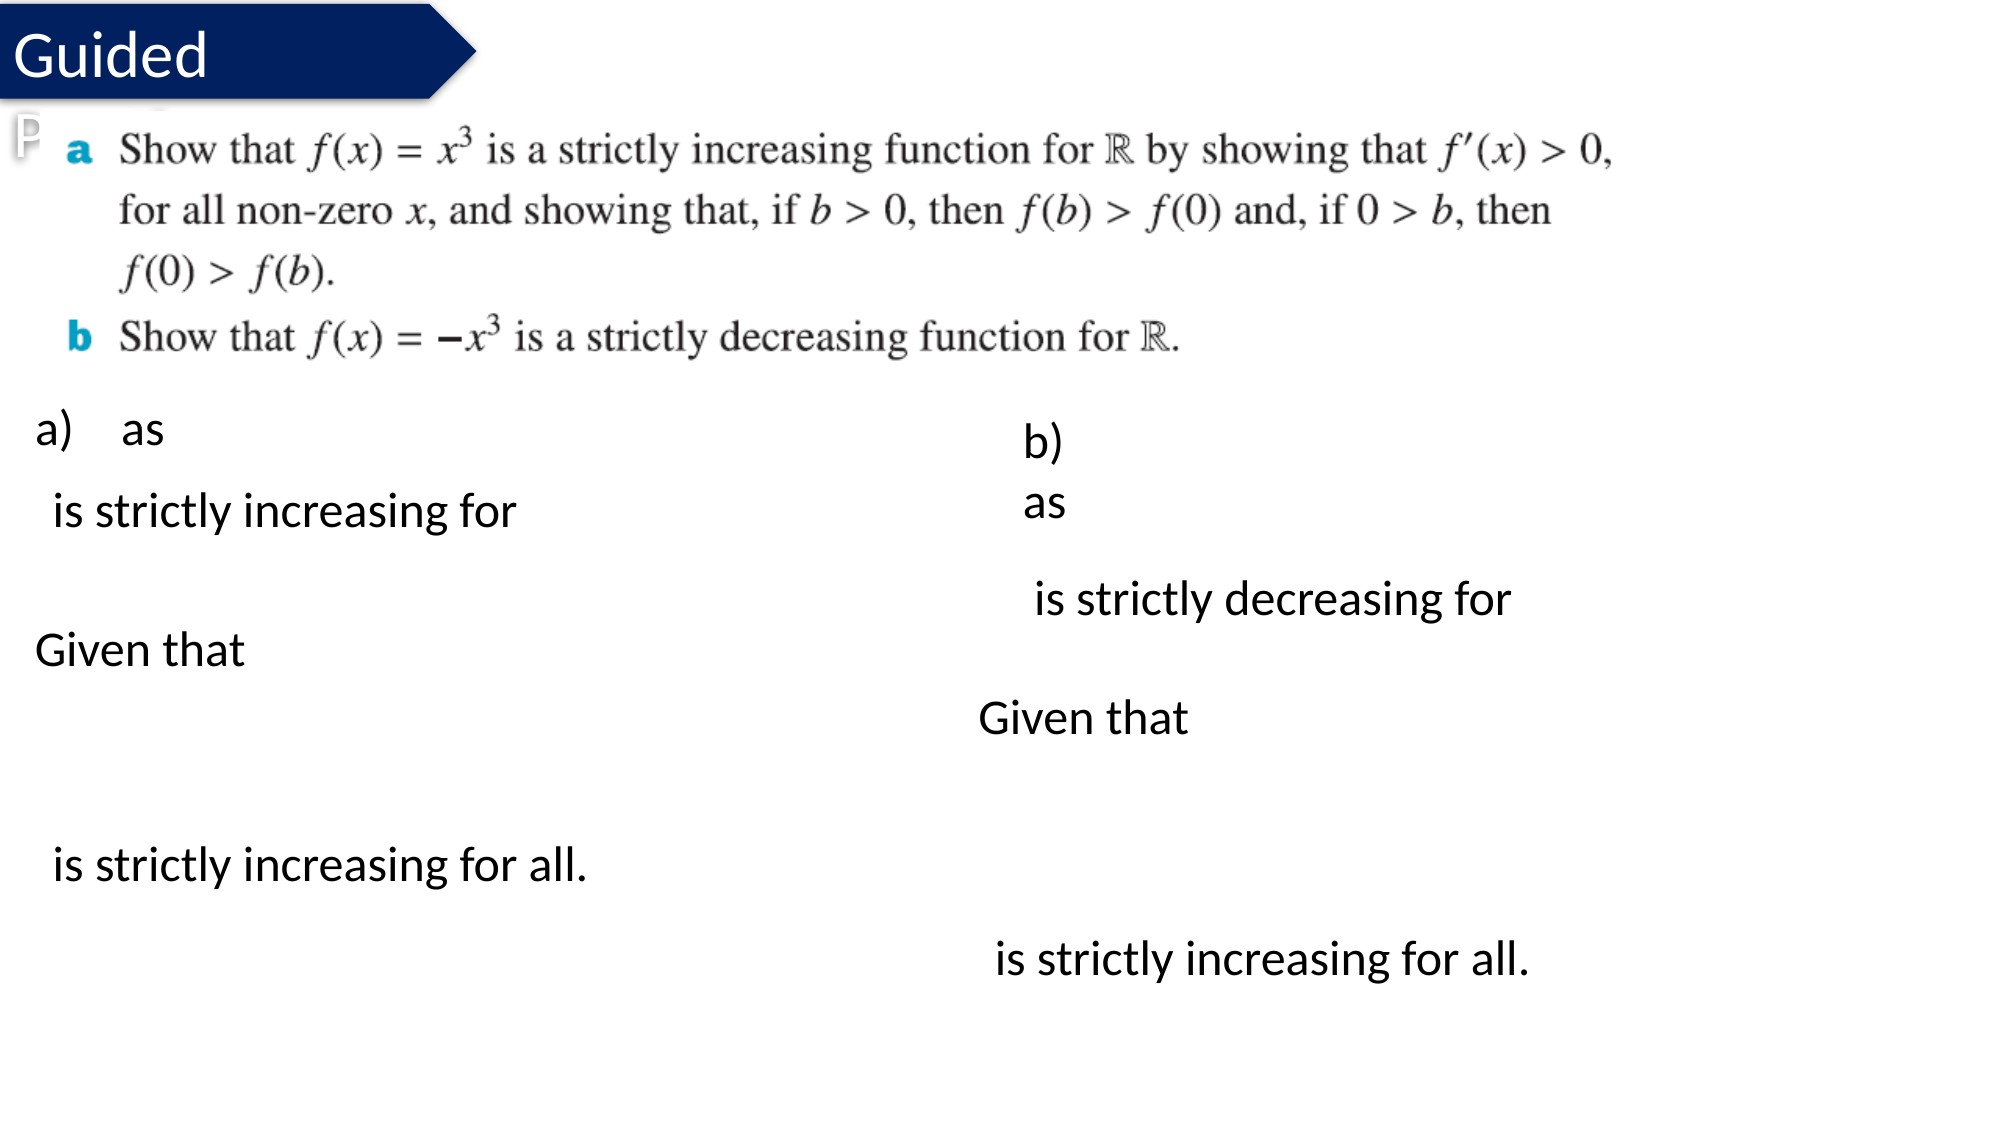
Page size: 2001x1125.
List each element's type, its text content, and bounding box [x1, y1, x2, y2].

text_box Guided Practice [0, 3, 477, 99]
picture [39, 111, 1675, 389]
